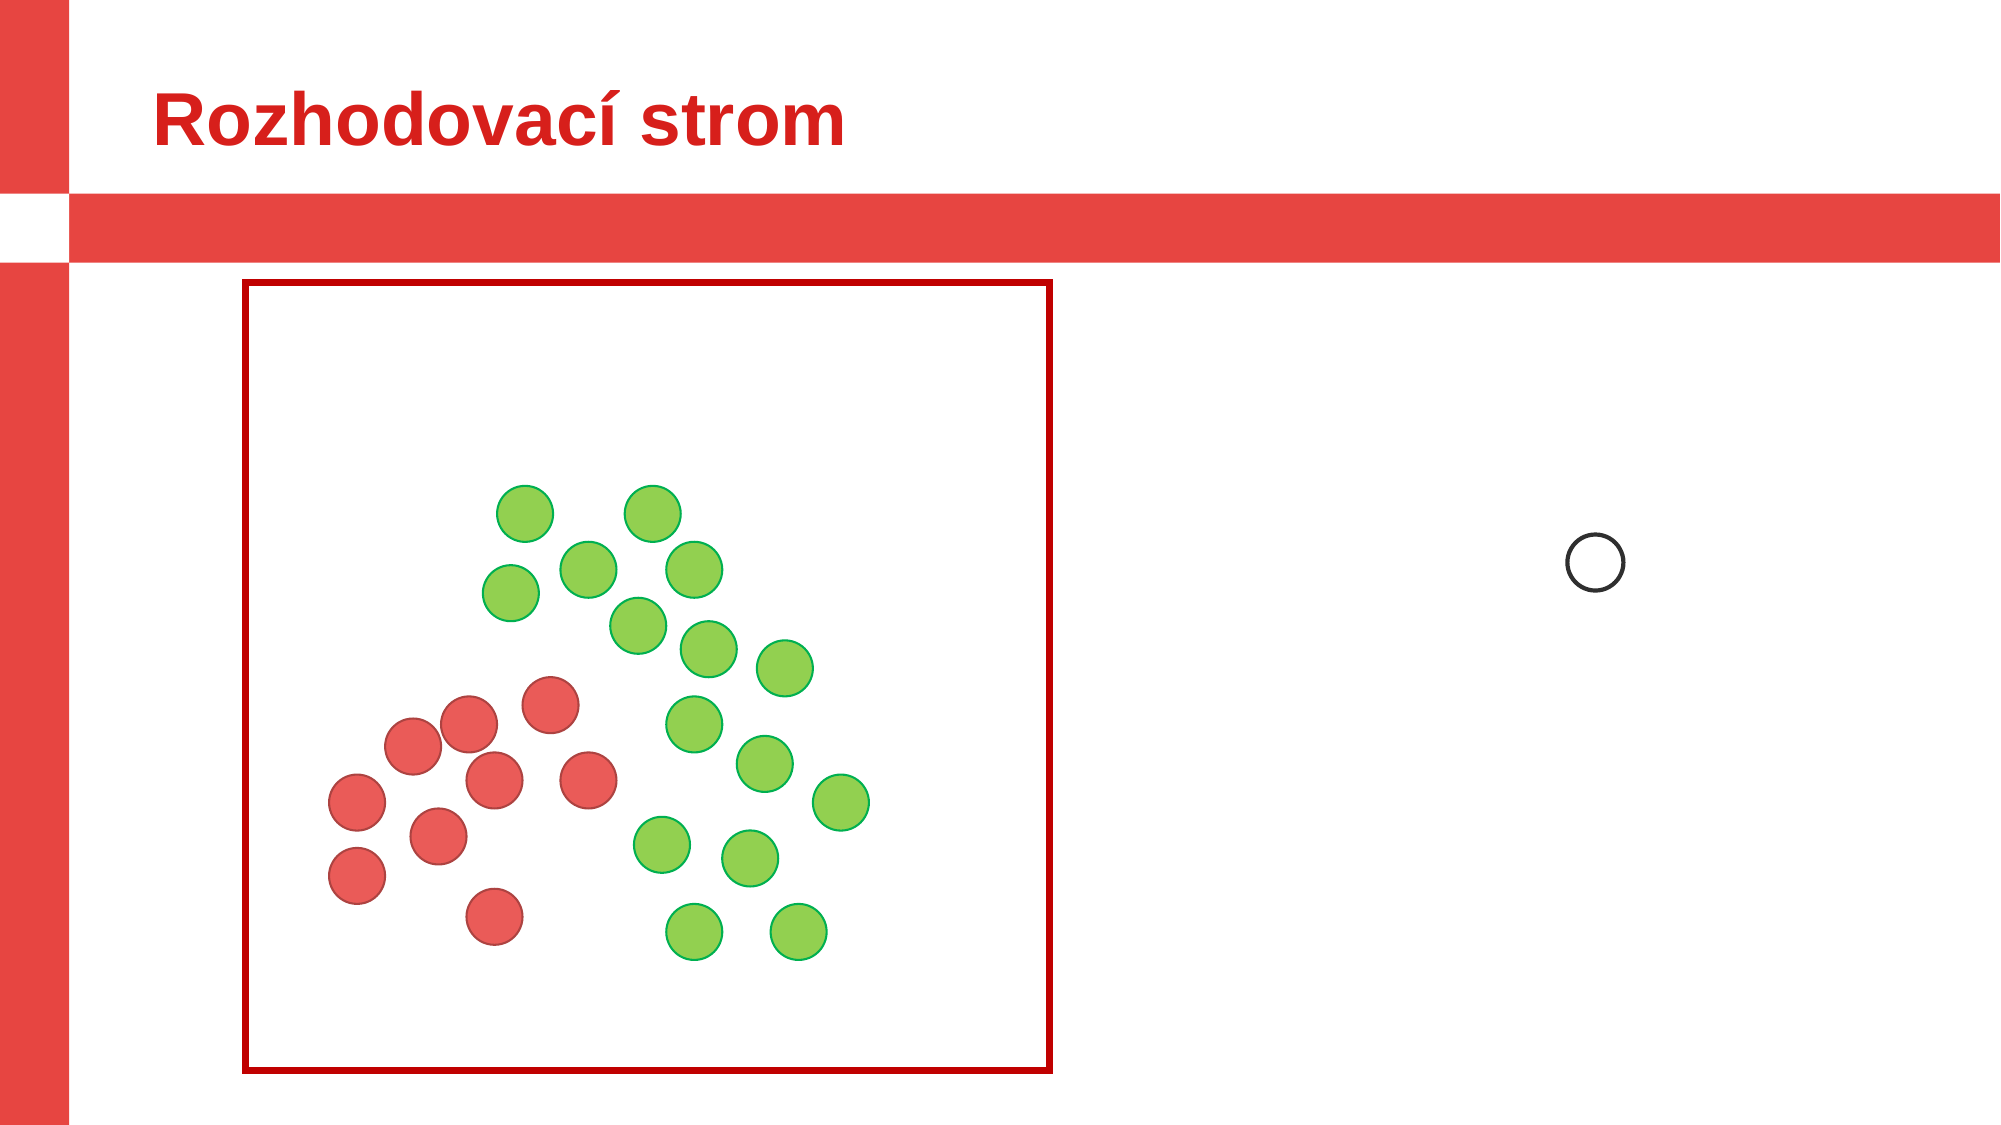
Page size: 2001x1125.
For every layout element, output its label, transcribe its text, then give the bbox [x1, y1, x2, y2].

text_box [679, 620, 738, 679]
text_box [328, 773, 387, 832]
text_box [721, 829, 780, 888]
text_box [496, 484, 555, 543]
text_box [559, 540, 618, 599]
text_box [769, 902, 828, 961]
text_box [735, 734, 794, 793]
text_box [665, 540, 724, 599]
text_box [439, 695, 499, 754]
text_box [465, 751, 524, 810]
text_box [1566, 533, 1625, 592]
text_box [665, 695, 724, 754]
text_box [245, 282, 1050, 1072]
text_box [623, 484, 682, 543]
text_box [521, 676, 580, 735]
text_box [632, 815, 692, 874]
text_box [384, 717, 443, 776]
text_box [665, 902, 724, 961]
text_box [609, 596, 668, 655]
text_box [481, 564, 540, 623]
text_box [328, 846, 387, 905]
text_box [755, 639, 814, 698]
text_box [811, 773, 870, 832]
title Rozhodovací strom [137, 53, 1863, 189]
text_box [409, 807, 468, 866]
text_box [465, 887, 524, 946]
text_box [559, 751, 618, 810]
